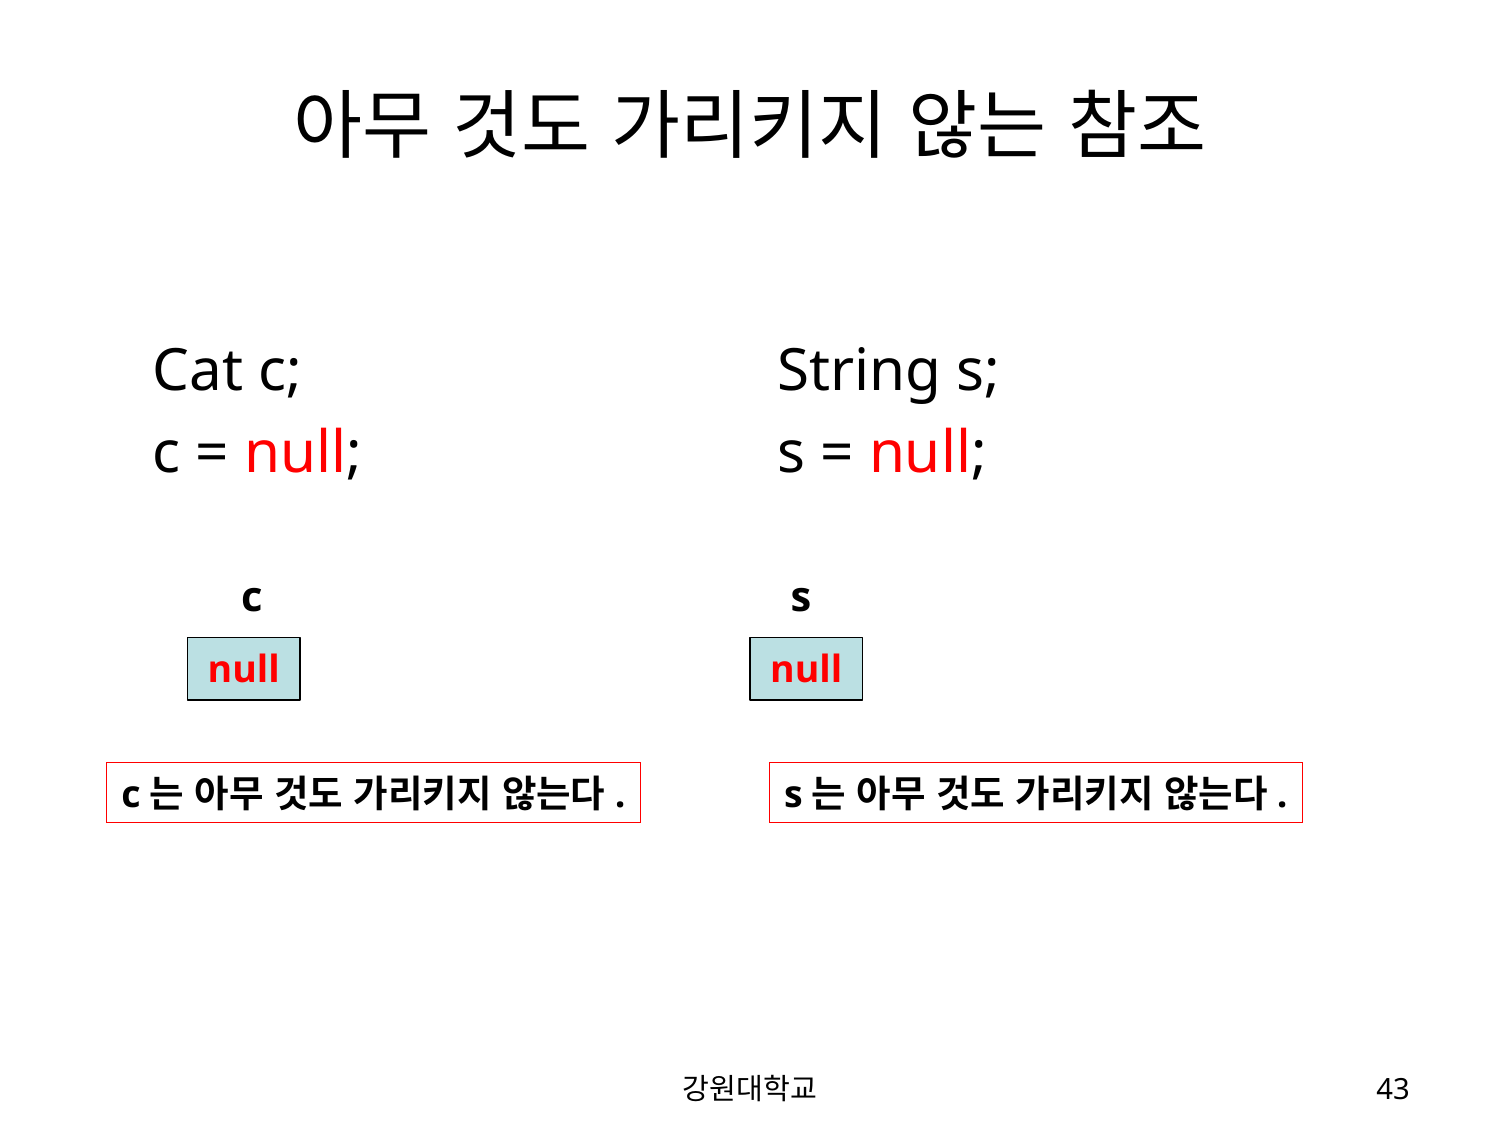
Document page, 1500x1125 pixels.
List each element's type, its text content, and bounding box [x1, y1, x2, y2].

text_box c [226, 562, 278, 628]
title 아무 것도 가리키지 않는 참조 [74, 44, 1426, 201]
text_box null [750, 637, 863, 700]
text_box s는 아무 것도 가리키지 않는다. [769, 762, 1303, 823]
slide_number 43 [1074, 1062, 1426, 1103]
footer 강원대학교 [512, 1062, 988, 1103]
text_box String s; s = null; [762, 324, 1375, 525]
text_box null [187, 637, 300, 700]
text_box c는 아무 것도 가리키지 않는다. [106, 762, 641, 823]
text_box s [775, 562, 827, 628]
text_box Cat c; c = null; [137, 324, 750, 525]
